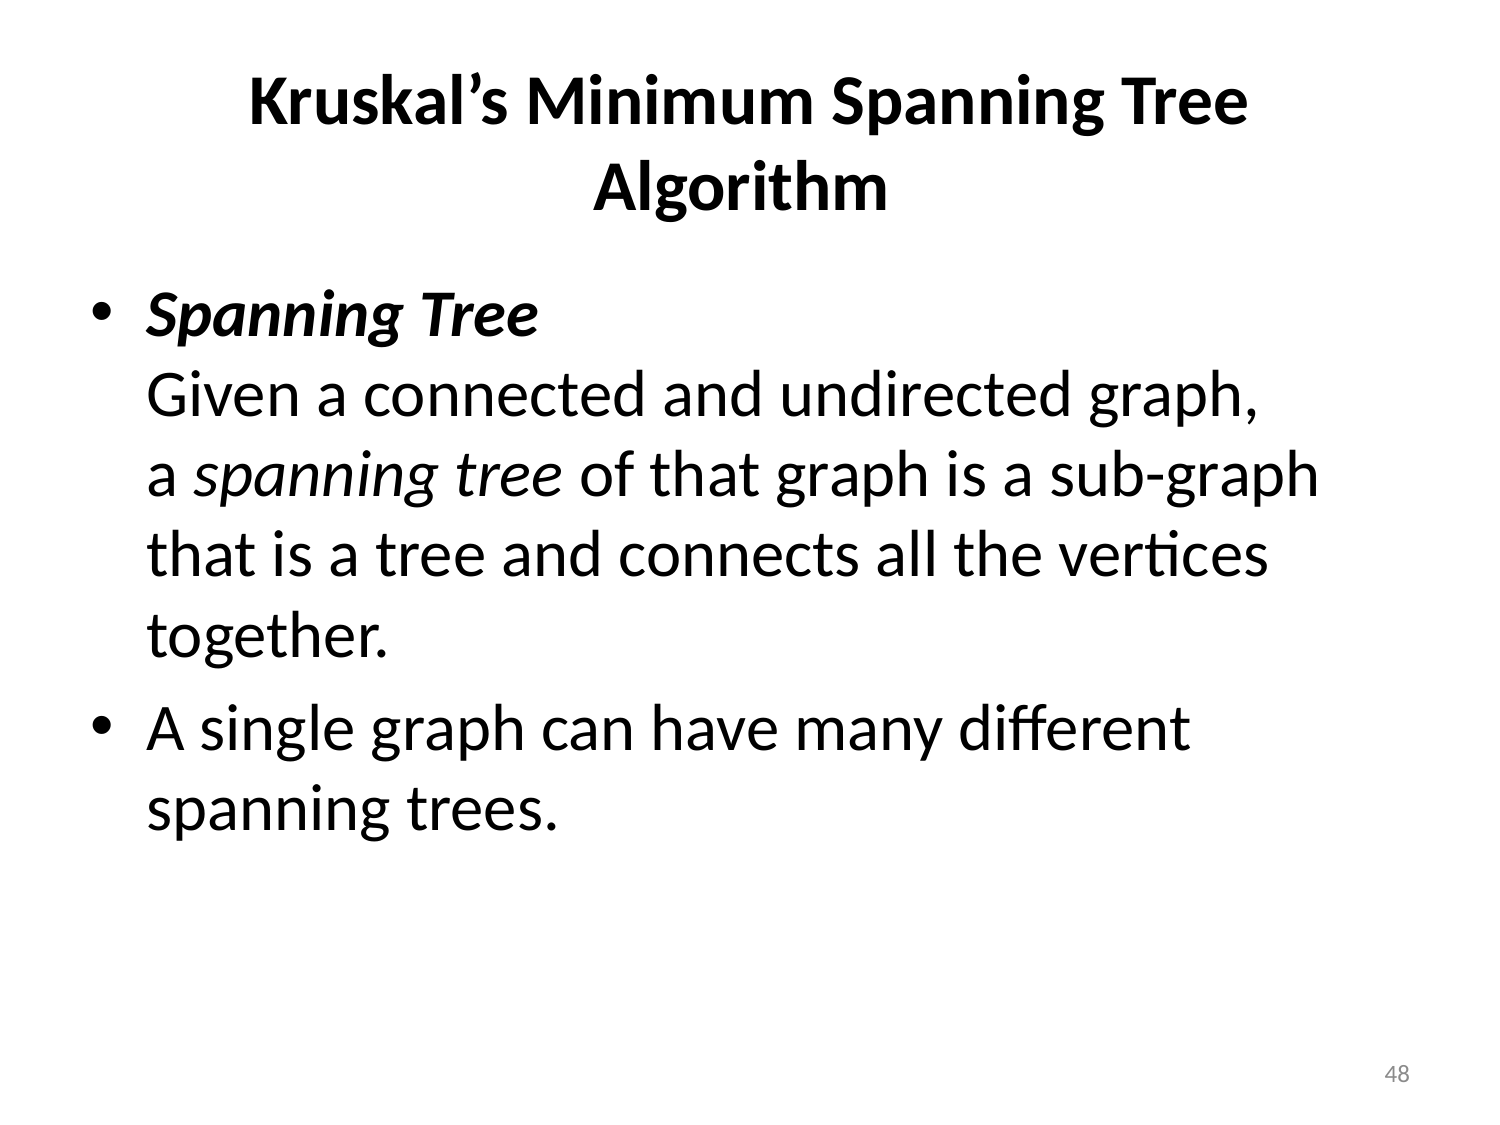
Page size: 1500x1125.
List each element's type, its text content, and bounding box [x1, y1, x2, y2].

title Kruskal’s Minimum Spanning Tree Algorithm [75, 45, 1425, 233]
slide_number 48 [1074, 1042, 1425, 1103]
list Spanning Tree Given a connected and undirected graph, a spanning tree of that graph is a sub-graph that is a tree and connects all the vertices together. A single graph can have many different spanning trees. [75, 262, 1425, 1005]
